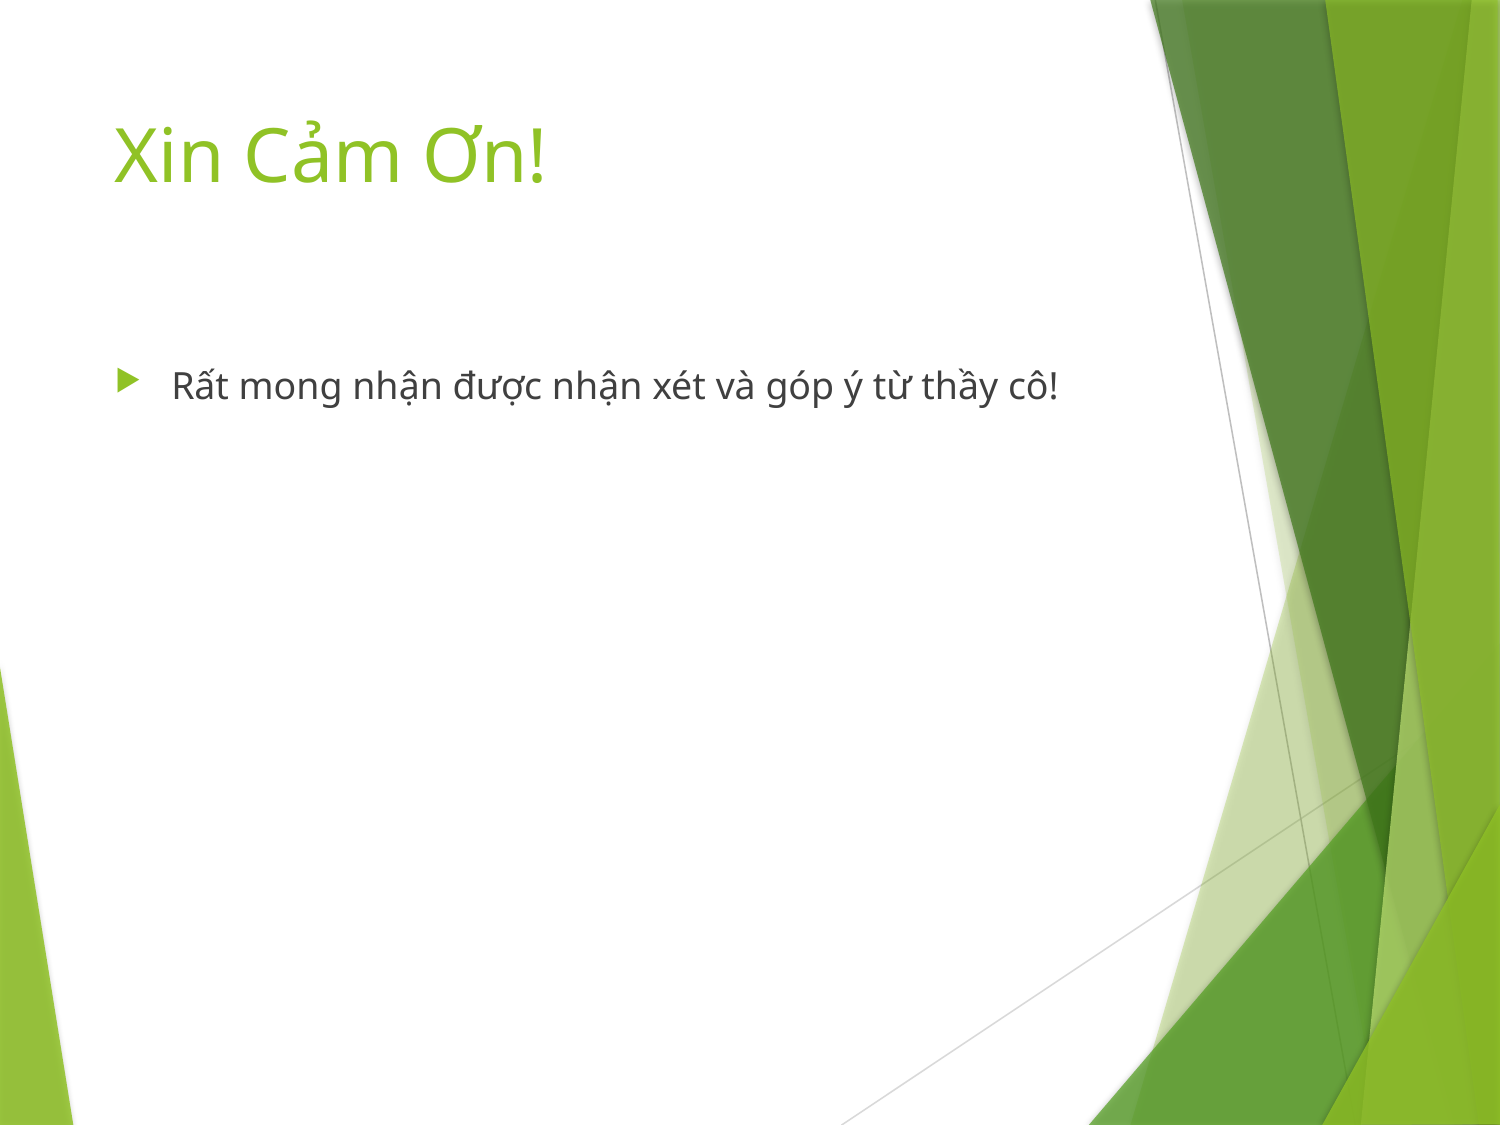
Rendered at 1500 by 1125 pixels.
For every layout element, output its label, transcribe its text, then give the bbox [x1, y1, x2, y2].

title Xin Cảm Ơn! [99, 99, 1142, 317]
list Rất mong nhận được nhận xét và góp ý từ thầy cô! [99, 354, 1142, 992]
